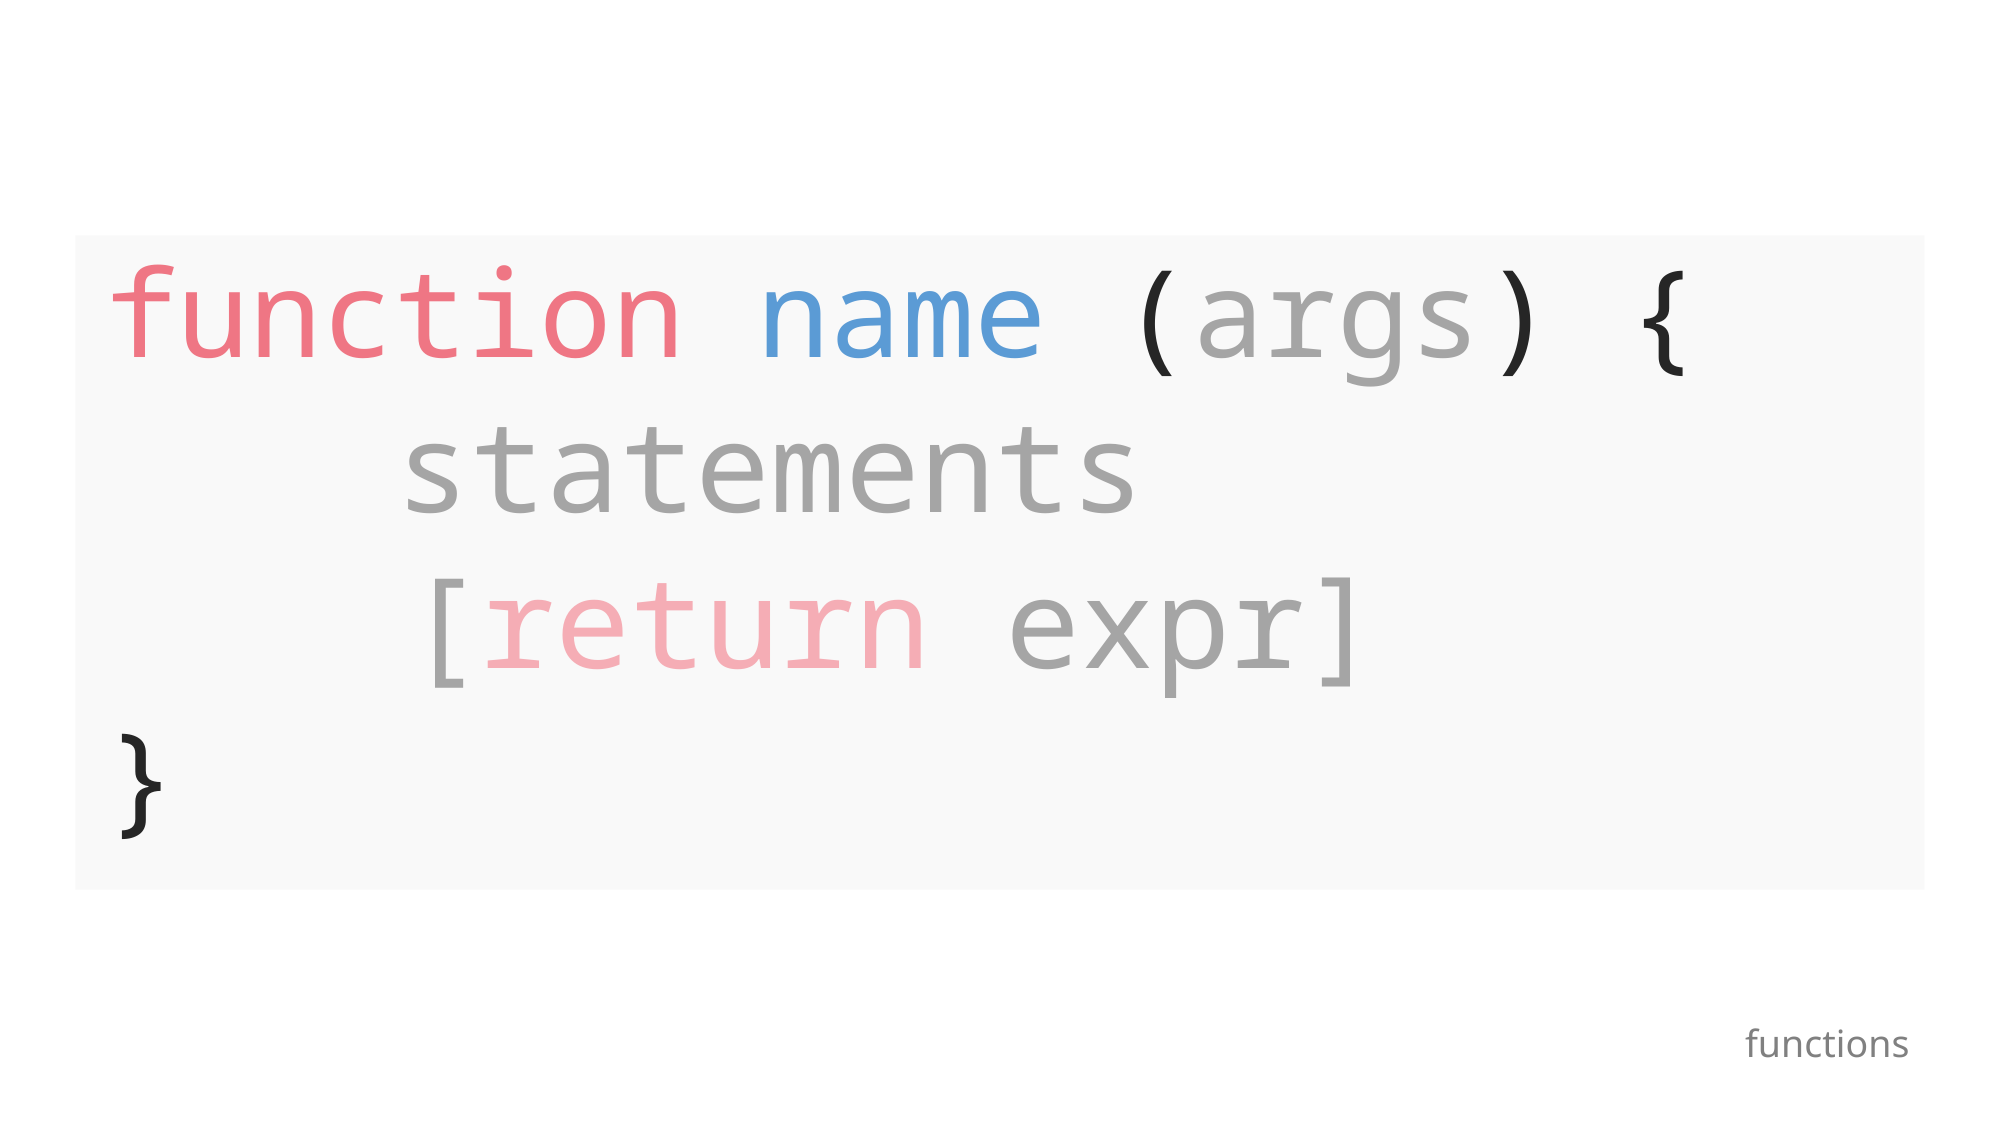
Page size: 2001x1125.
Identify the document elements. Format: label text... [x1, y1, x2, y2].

list functions [75, 1017, 1925, 1081]
list function name (args) { statements [return expr] } [75, 235, 1925, 890]
